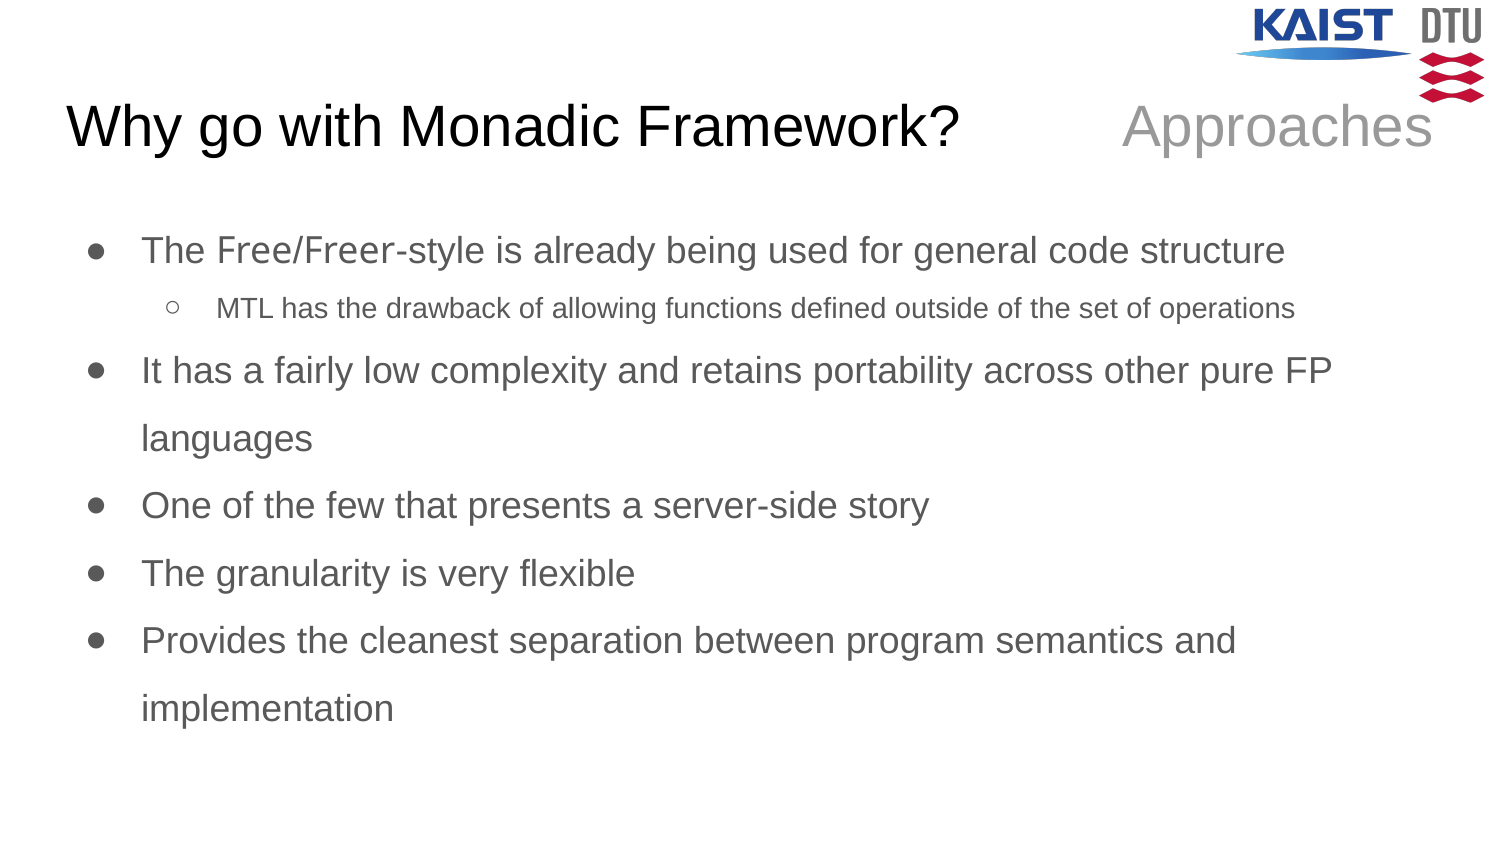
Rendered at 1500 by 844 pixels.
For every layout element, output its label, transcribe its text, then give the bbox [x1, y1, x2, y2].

picture [1232, 8, 1491, 104]
title Approaches [804, 72, 1449, 167]
list The Free/Freer-style is already being used for general code structure MTL has the drawback of allowing functions defined outside of the set of operations It has a fairly low complexity and retains portability across other pure FP languages One of the few that presents a server-side story The granularity is very flexible Provides the cleanest separation between program semantics and implementation [51, 189, 1449, 750]
title Why go with Monadic Framework? [51, 72, 804, 167]
